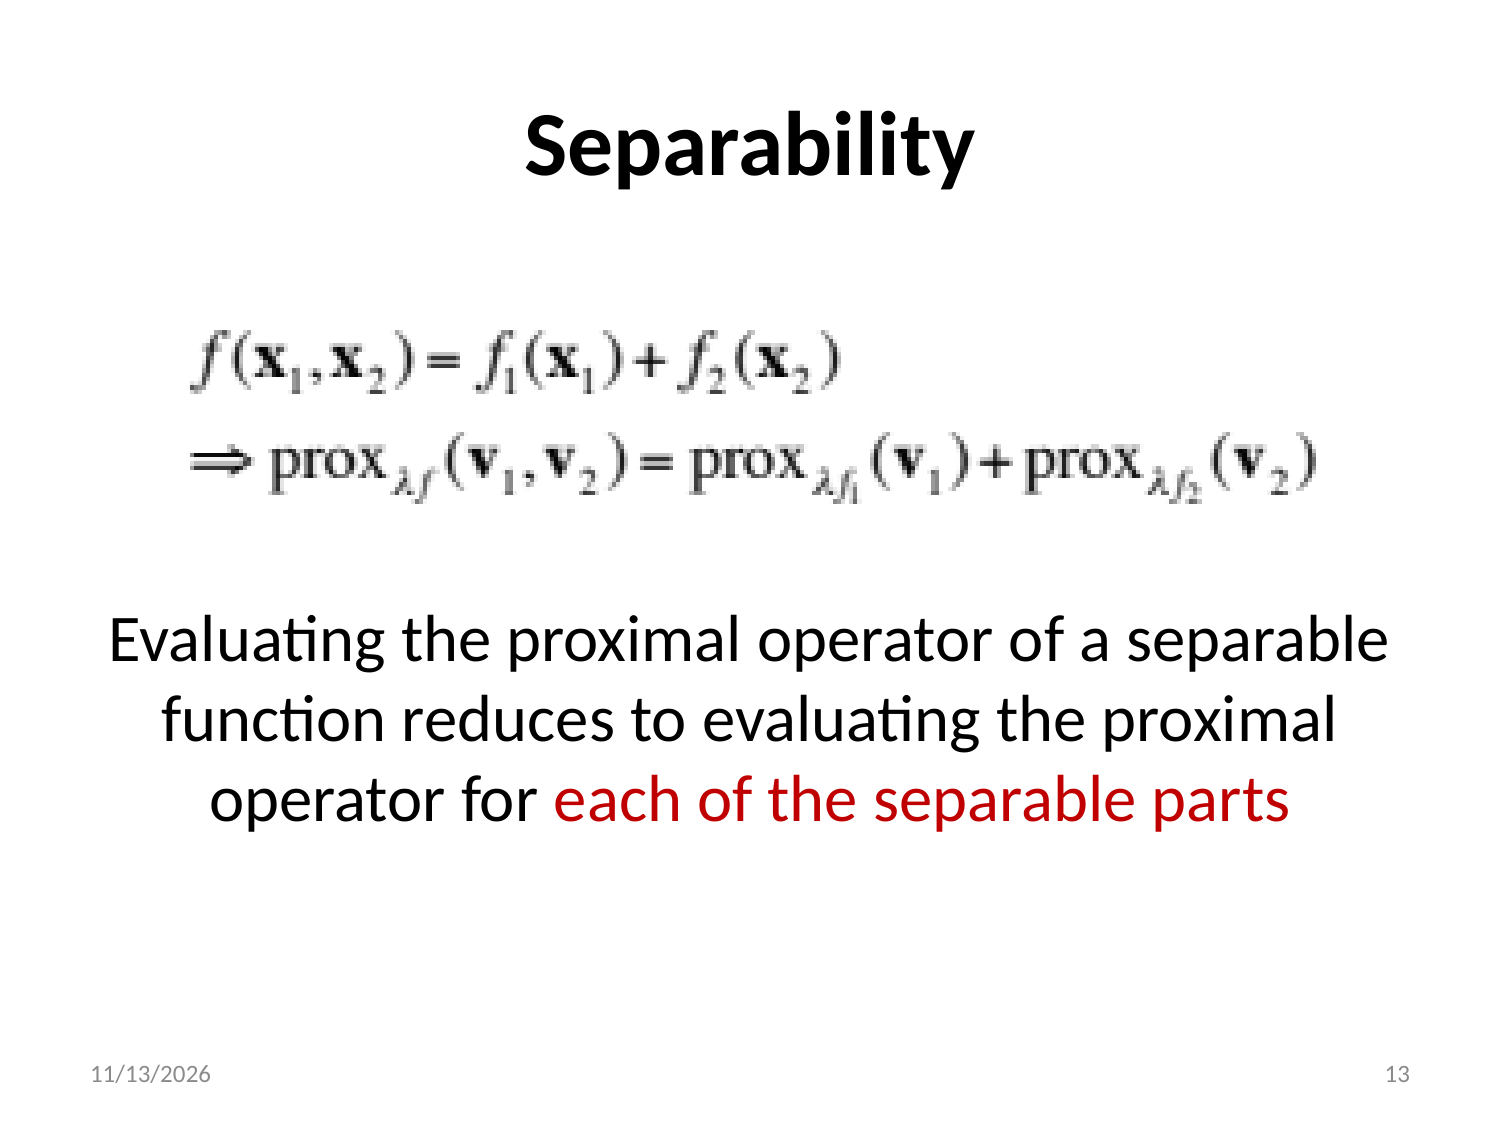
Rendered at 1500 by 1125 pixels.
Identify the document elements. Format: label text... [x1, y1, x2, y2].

list Evaluating the proximal operator of a separable function reduces to evaluating the proximal operator for each of the separable parts [75, 587, 1425, 1068]
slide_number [75, 1042, 425, 1103]
title Separability [75, 45, 1425, 233]
slide_number 13 [1074, 1042, 1425, 1103]
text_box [182, 314, 1321, 513]
